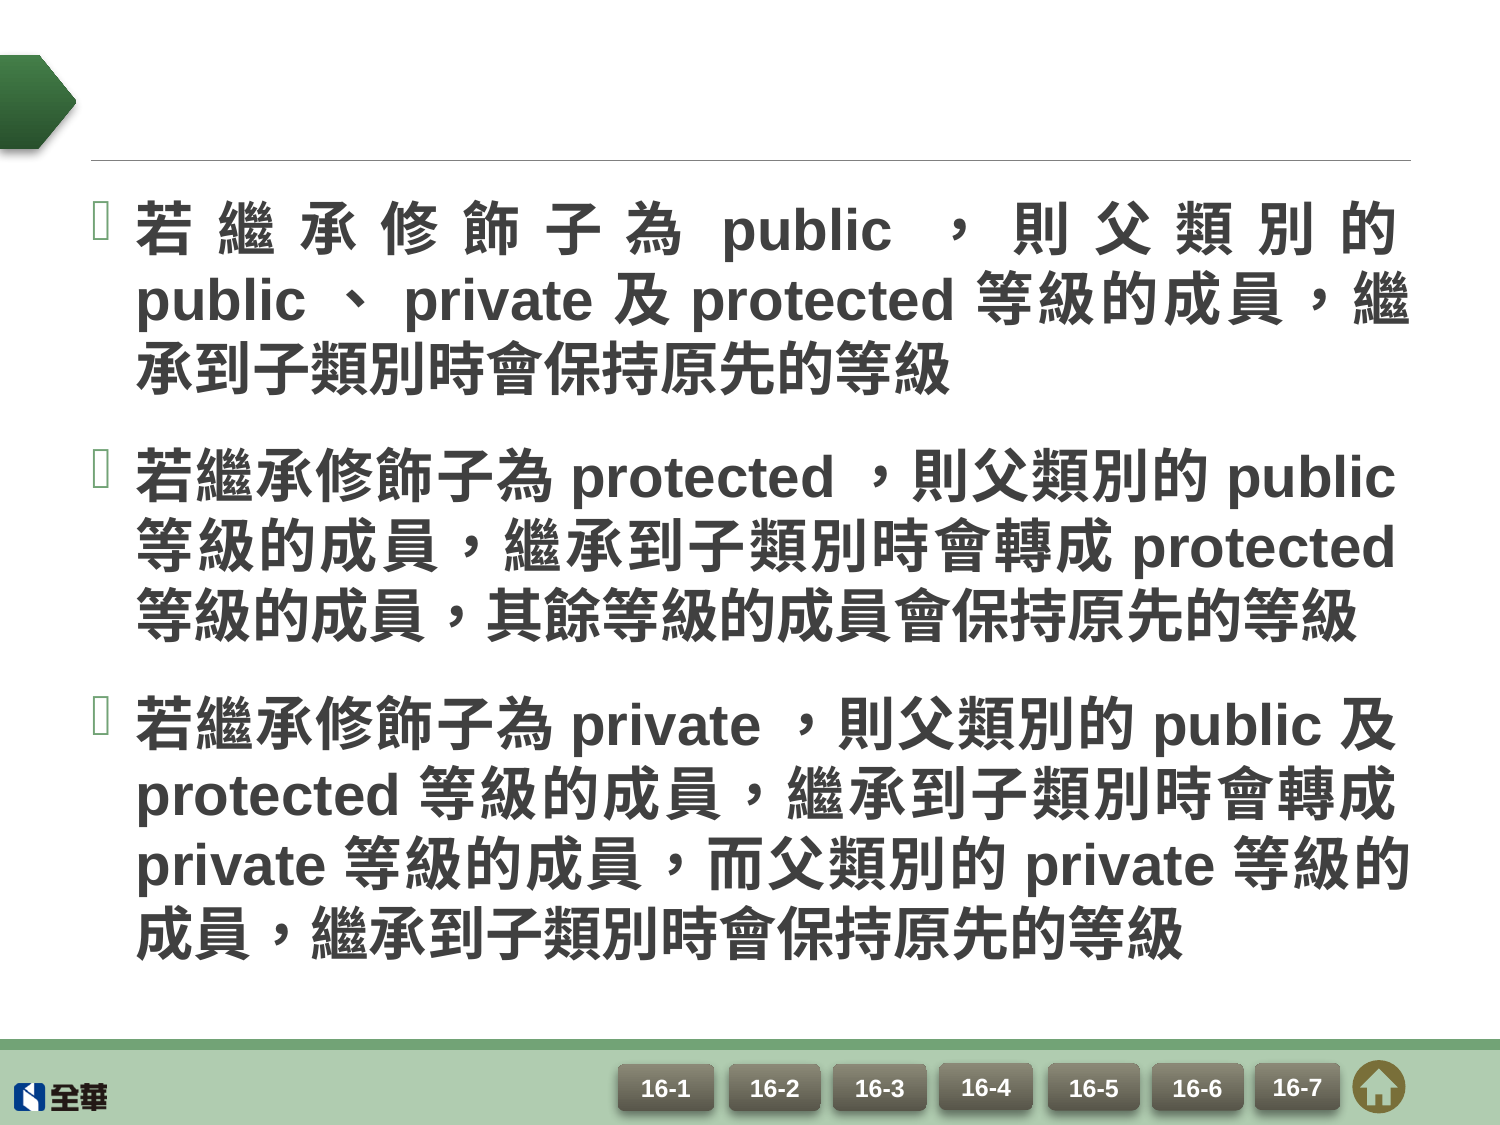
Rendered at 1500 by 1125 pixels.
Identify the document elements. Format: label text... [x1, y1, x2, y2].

list 若繼承修飾子為public，則父類別的public、private及protected等級的成員，繼承到子類別時會保持原先的等級 若繼承修飾子為protected，則父類別的public等級的成員，繼承到子類別時會轉成protected等級的成員，其餘等級的成員會保持原先的等級 若繼承修飾子為private，則父類別的public及protected等級的成員，繼承到子類別時會轉成private等級的成員，而父類別的private等級的成員，繼承到子類別時會保持原先的等級 [91, 184, 1412, 1000]
picture [14, 1083, 107, 1111]
text_box [74, 90, 1425, 256]
